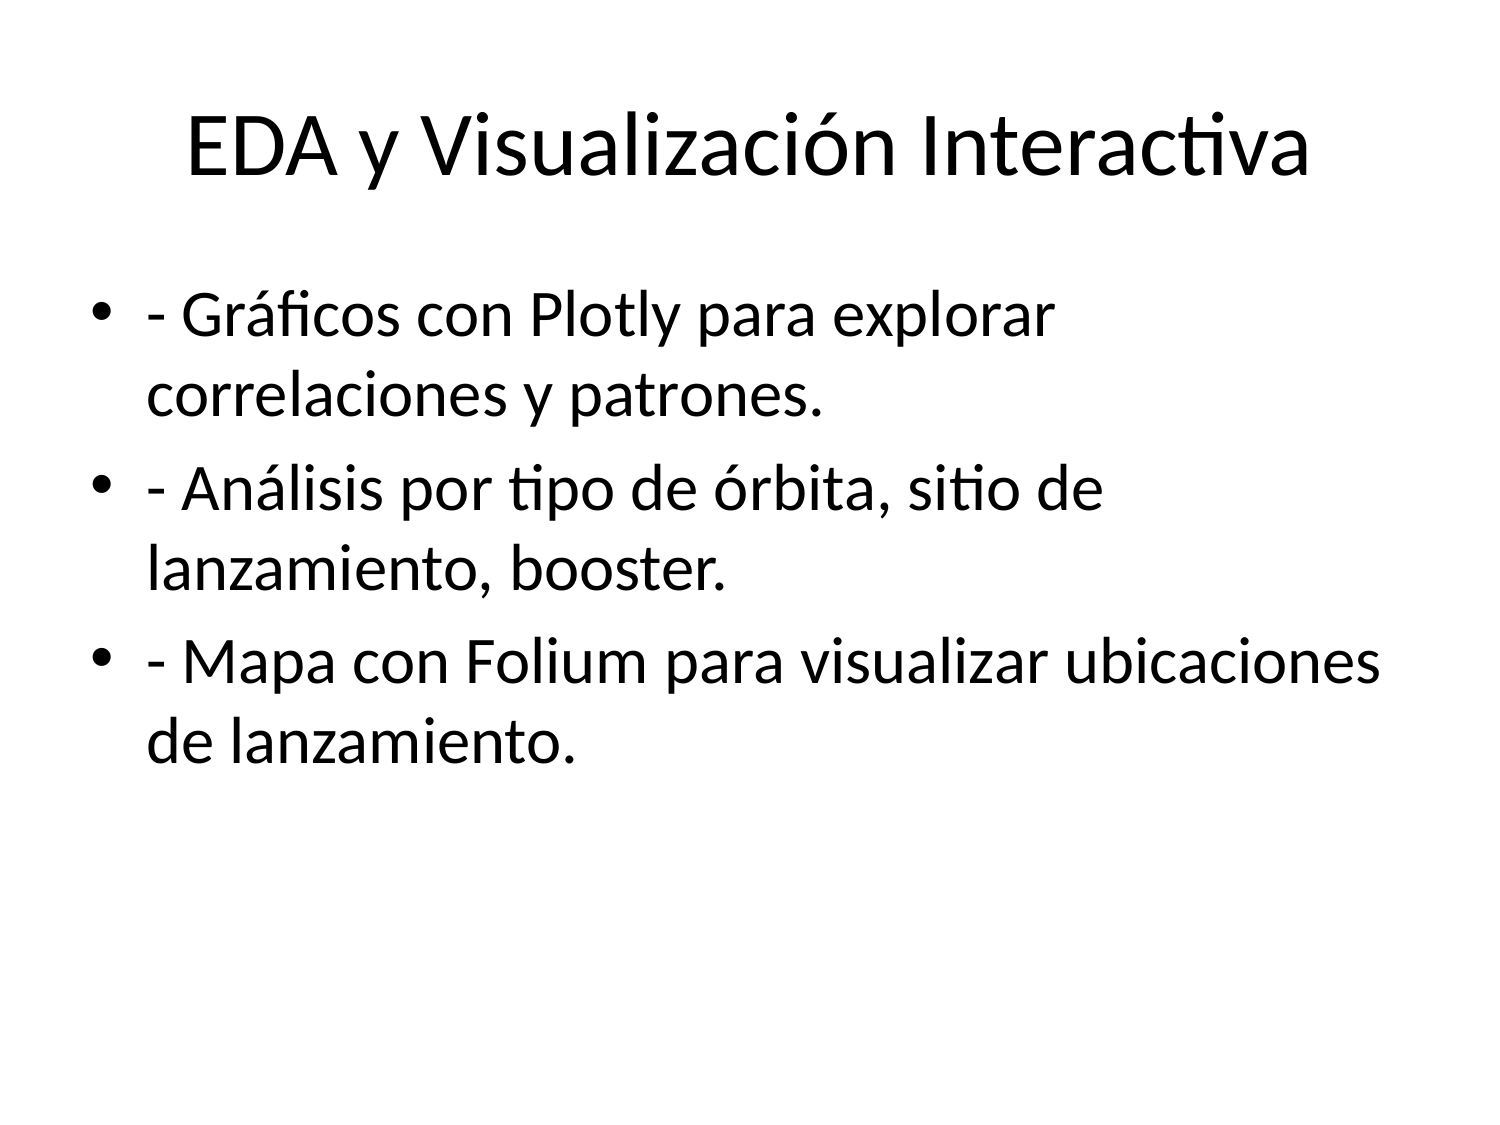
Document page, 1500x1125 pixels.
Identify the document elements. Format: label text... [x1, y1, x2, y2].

list - Gráficos con Plotly para explorar correlaciones y patrones. - Análisis por tipo de órbita, sitio de lanzamiento, booster. - Mapa con Folium para visualizar ubicaciones de lanzamiento. [75, 262, 1425, 1005]
title EDA y Visualización Interactiva [75, 45, 1425, 233]
